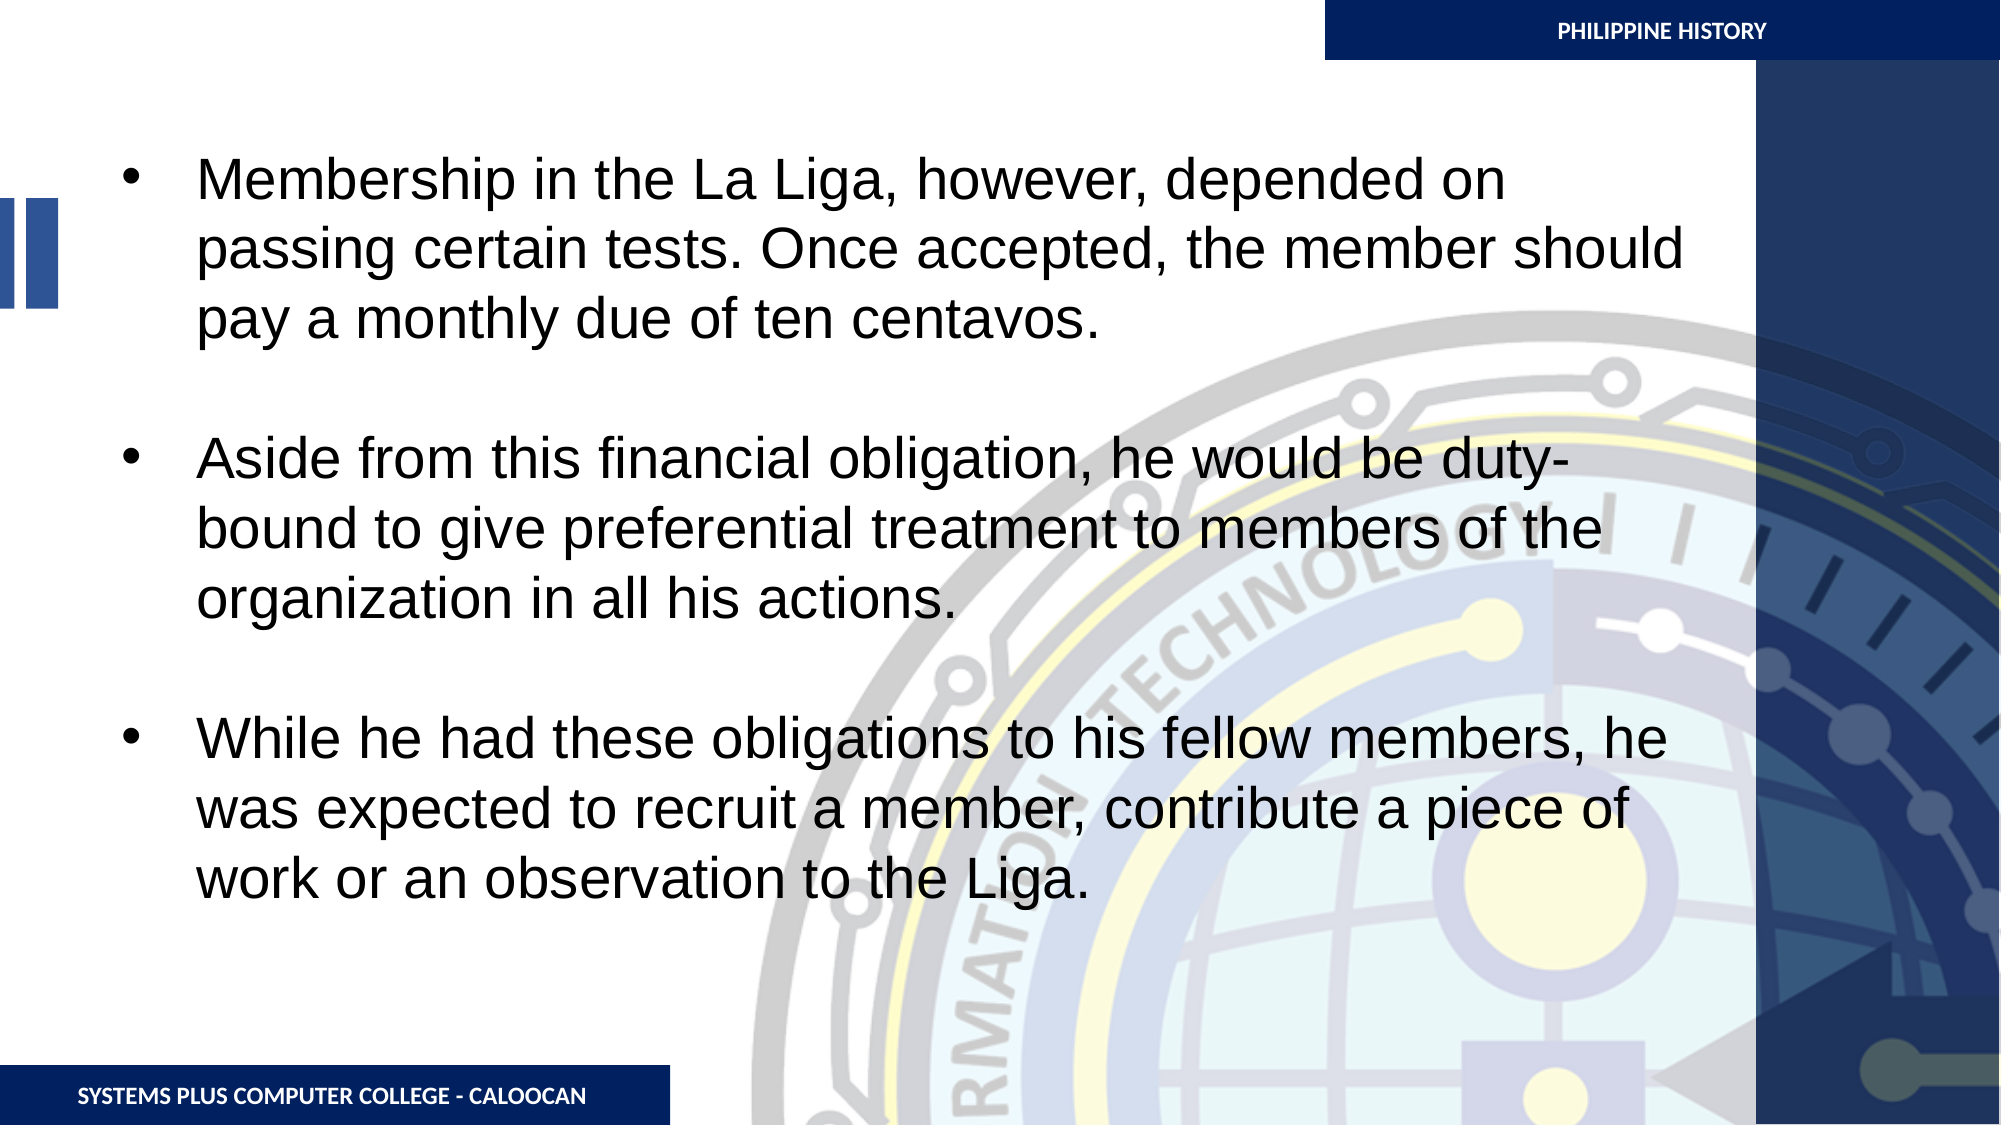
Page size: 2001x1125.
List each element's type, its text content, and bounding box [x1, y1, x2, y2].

text_box [1754, 60, 2000, 215]
text_box Membership in the La Liga, however, depended on passing certain tests. Once accepted, the member should pay a monthly due of ten centavos. Aside from this financial obligation, he would be duty-bound to give preferential treatment to members of the organization in all his actions. While he had these obligations to his fellow members, he was expected to recruit a member, contribute a piece of work or an observation to the Liga. [106, 133, 1711, 918]
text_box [0, 197, 59, 309]
picture [628, 215, 2000, 1125]
text_box SYSTEMS PLUS COMPUTER COLLEGE - CALOOCAN [0, 1065, 623, 1125]
footer PHILIPPINE HISTORY [1325, 0, 2000, 60]
